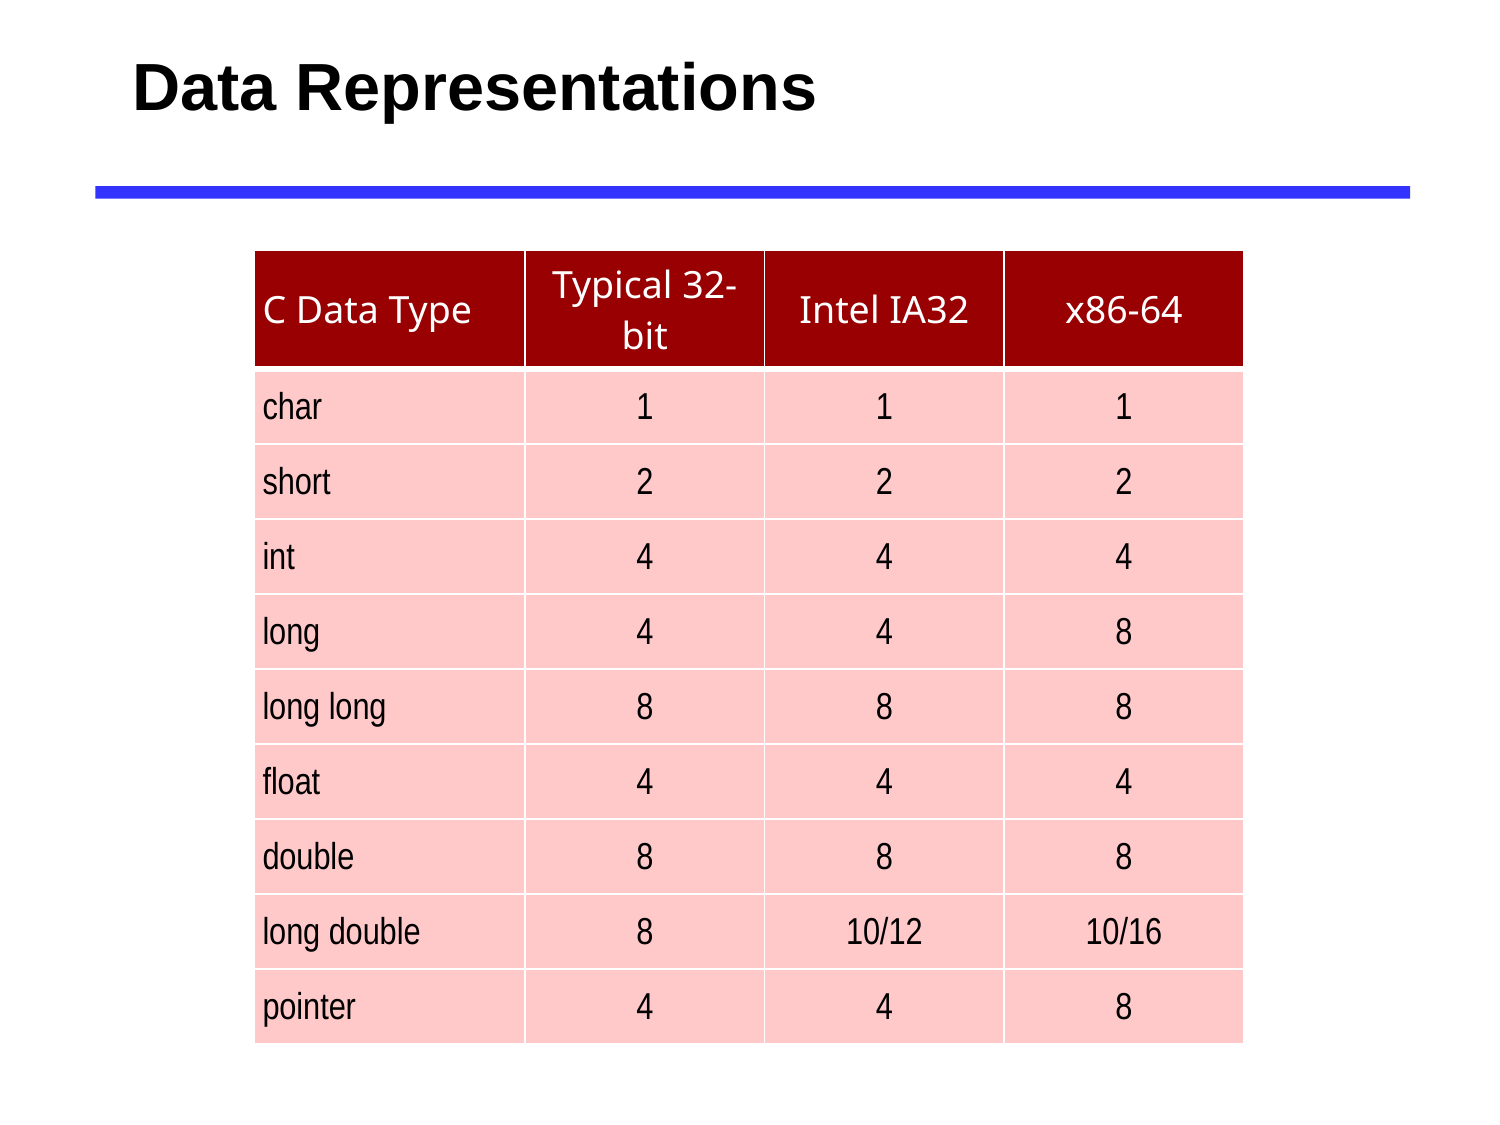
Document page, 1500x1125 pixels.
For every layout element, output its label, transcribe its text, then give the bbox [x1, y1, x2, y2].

table_cell 10/12 [765, 895, 1003, 968]
table_cell 4 [1005, 745, 1243, 818]
table_cell 8 [1005, 670, 1243, 743]
table_cell 4 [765, 595, 1003, 668]
table_cell 1 [765, 372, 1003, 443]
table_cell 4 [765, 970, 1003, 1043]
table_header x86-64 [1005, 251, 1243, 366]
table_header C Data Type [255, 251, 524, 366]
table_cell 4 [526, 595, 764, 668]
table_cell long double [255, 895, 524, 968]
table_cell int [255, 520, 524, 593]
table_cell float [255, 745, 524, 818]
table_cell 4 [526, 745, 764, 818]
table_cell 10/16 [1005, 895, 1243, 968]
table_cell 8 [1005, 595, 1243, 668]
table_cell 8 [765, 820, 1003, 893]
table_header Intel IA32 [765, 251, 1003, 366]
table_cell 1 [526, 372, 764, 443]
table_cell long long [255, 670, 524, 743]
title Data Representations [117, 0, 1393, 168]
table_cell long [255, 595, 524, 668]
table_cell 8 [1005, 820, 1243, 893]
table_cell 8 [1005, 970, 1243, 1043]
table_cell 1 [1005, 372, 1243, 443]
table_cell short [255, 445, 524, 518]
table_cell 4 [526, 520, 764, 593]
table_cell 2 [526, 445, 764, 518]
table_cell double [255, 820, 524, 893]
table_cell 8 [526, 820, 764, 893]
table_cell 4 [765, 520, 1003, 593]
table_cell pointer [255, 970, 524, 1043]
table_cell char [255, 372, 524, 443]
table_cell 4 [1005, 520, 1243, 593]
table_cell 8 [526, 670, 764, 743]
table_header Typical 32-bit [526, 251, 764, 366]
table_cell 8 [526, 895, 764, 968]
table_cell 2 [1005, 445, 1243, 518]
table_cell 4 [765, 745, 1003, 818]
table_cell 2 [765, 445, 1003, 518]
table_cell 4 [526, 970, 764, 1043]
table_cell 8 [765, 670, 1003, 743]
